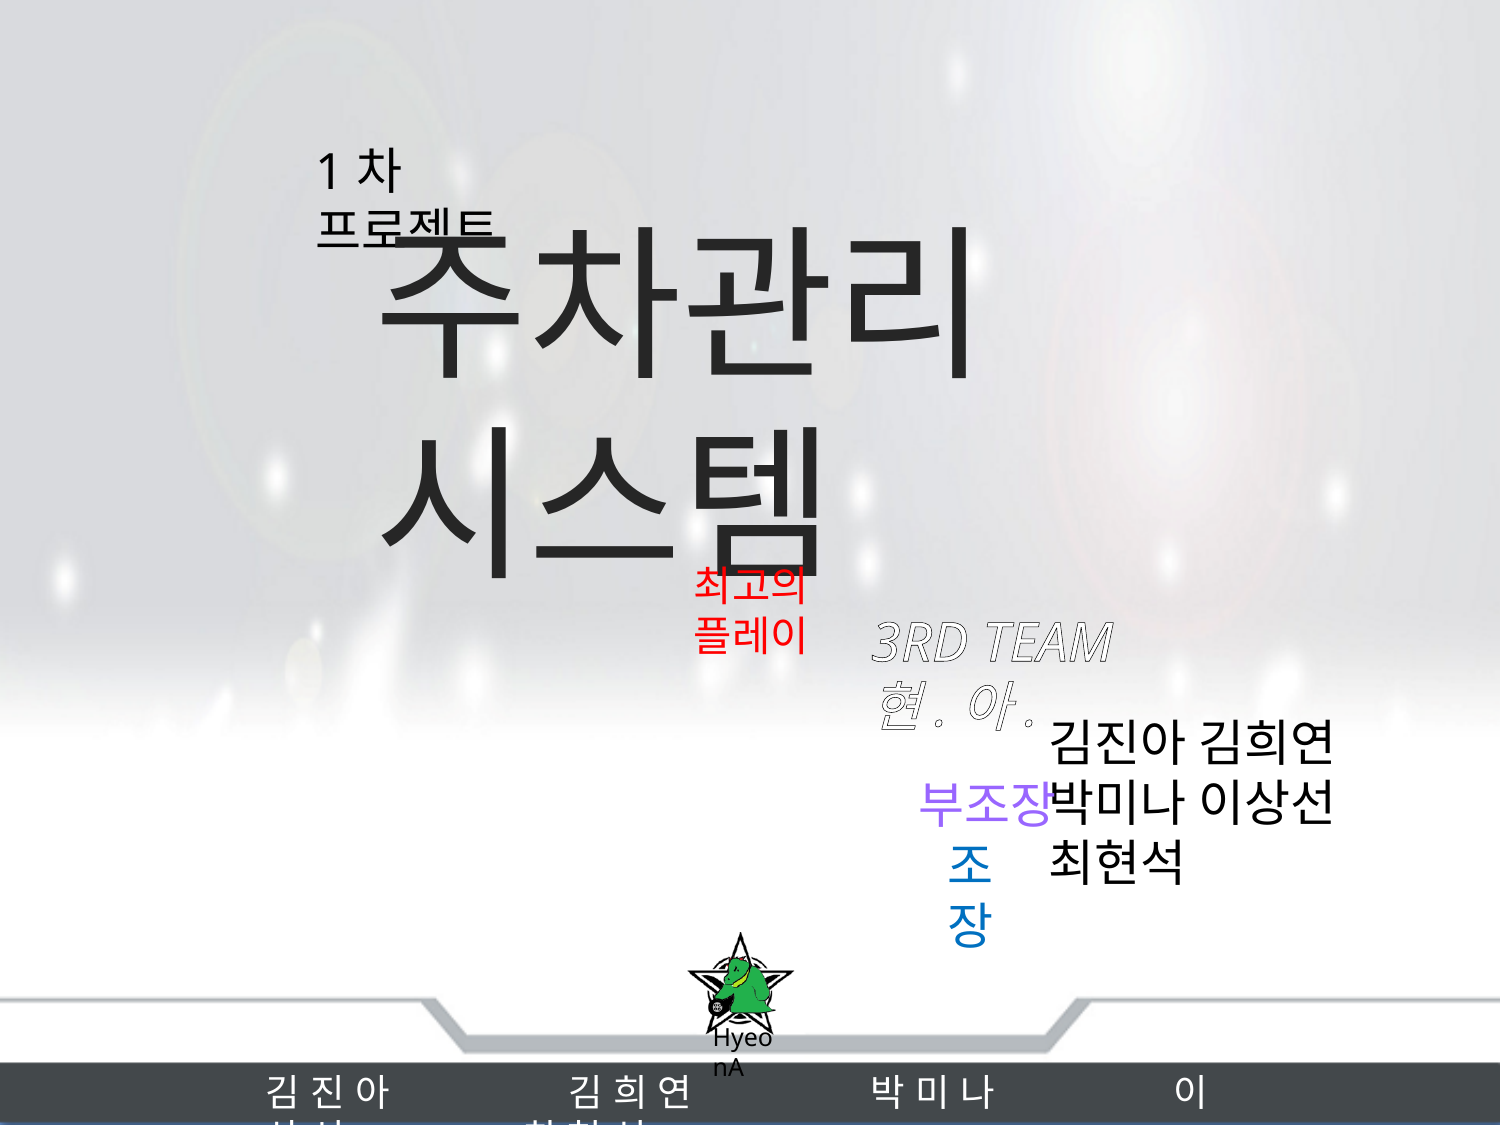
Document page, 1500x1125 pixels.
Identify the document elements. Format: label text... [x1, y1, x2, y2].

text_box 3RD TEAM 현.아. [856, 599, 1140, 745]
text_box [685, 928, 798, 1061]
text_box 김진아 김희연 박미나 이상선 최현석 [1033, 704, 1436, 899]
text_box 1차 프로젝트 [301, 132, 550, 268]
text_box 주차관리 시스템 [360, 191, 1223, 607]
text_box 최고의 플레이 [679, 552, 939, 668]
text_box 김 진 아 김 희 연 박 미 나 이 상 선 최 현 석 [250, 1061, 1231, 1125]
text_box 조장 [933, 841, 1052, 963]
text_box 부조장 [903, 765, 1080, 841]
picture [0, 0, 1500, 1125]
picture [702, 952, 778, 1021]
